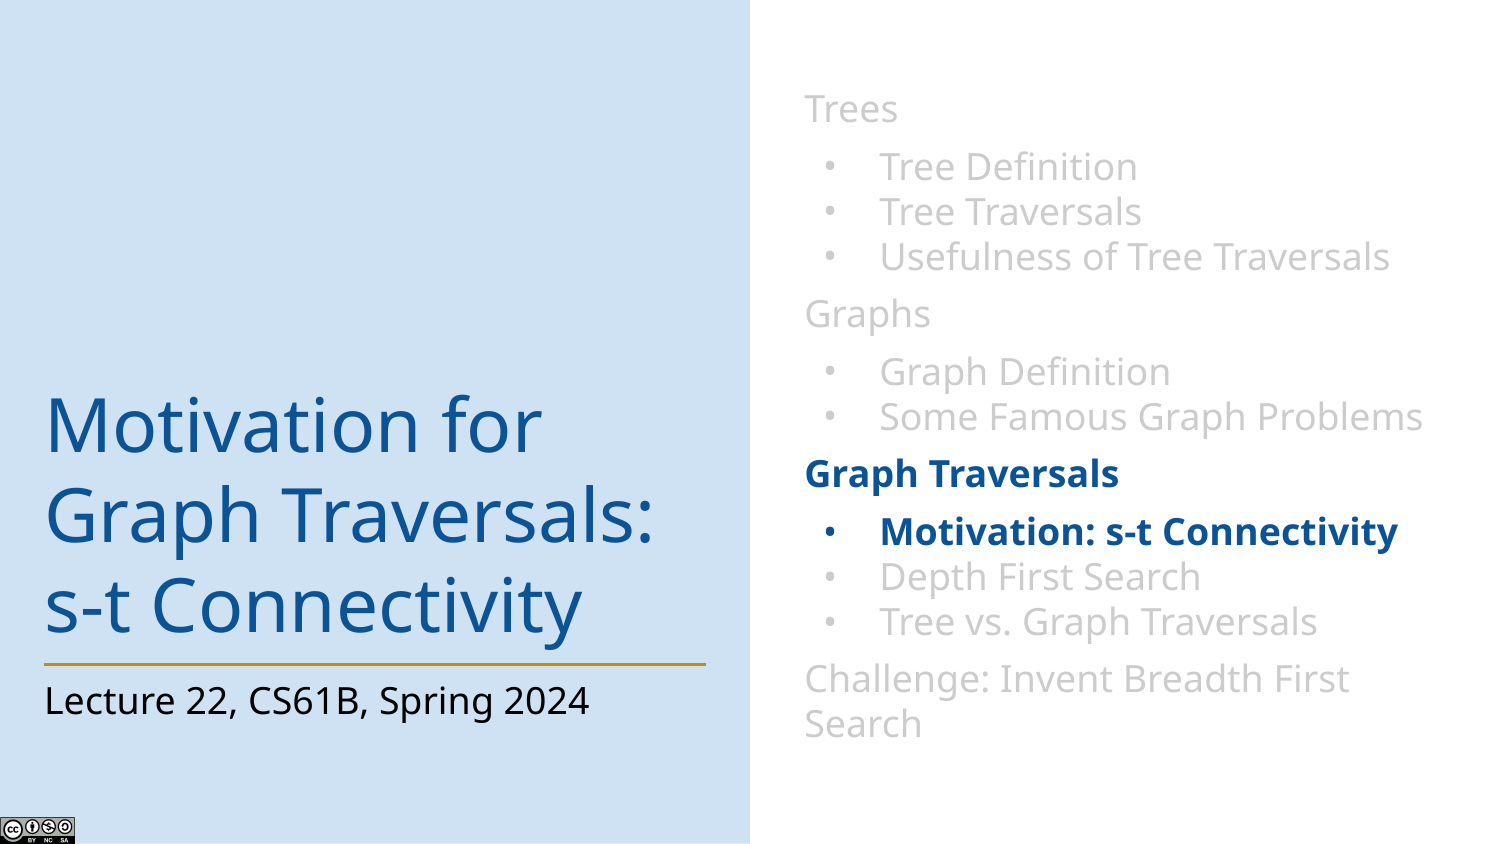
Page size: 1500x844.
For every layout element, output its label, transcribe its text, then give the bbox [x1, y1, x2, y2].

list Trees Tree Definition Tree Traversals Usefulness of Tree Traversals Graphs Graph Definition Some Famous Graph Problems Graph Traversals Motivation: s-t Connectivity Depth First Search Tree vs. Graph Traversals Challenge: Invent Breadth First Search [789, 65, 1446, 765]
picture [0, 817, 75, 844]
title Motivation for Graph Traversals: s-t Connectivity [29, 328, 692, 663]
subtitle Lecture 22, CS61B, Spring 2024 [29, 667, 712, 732]
